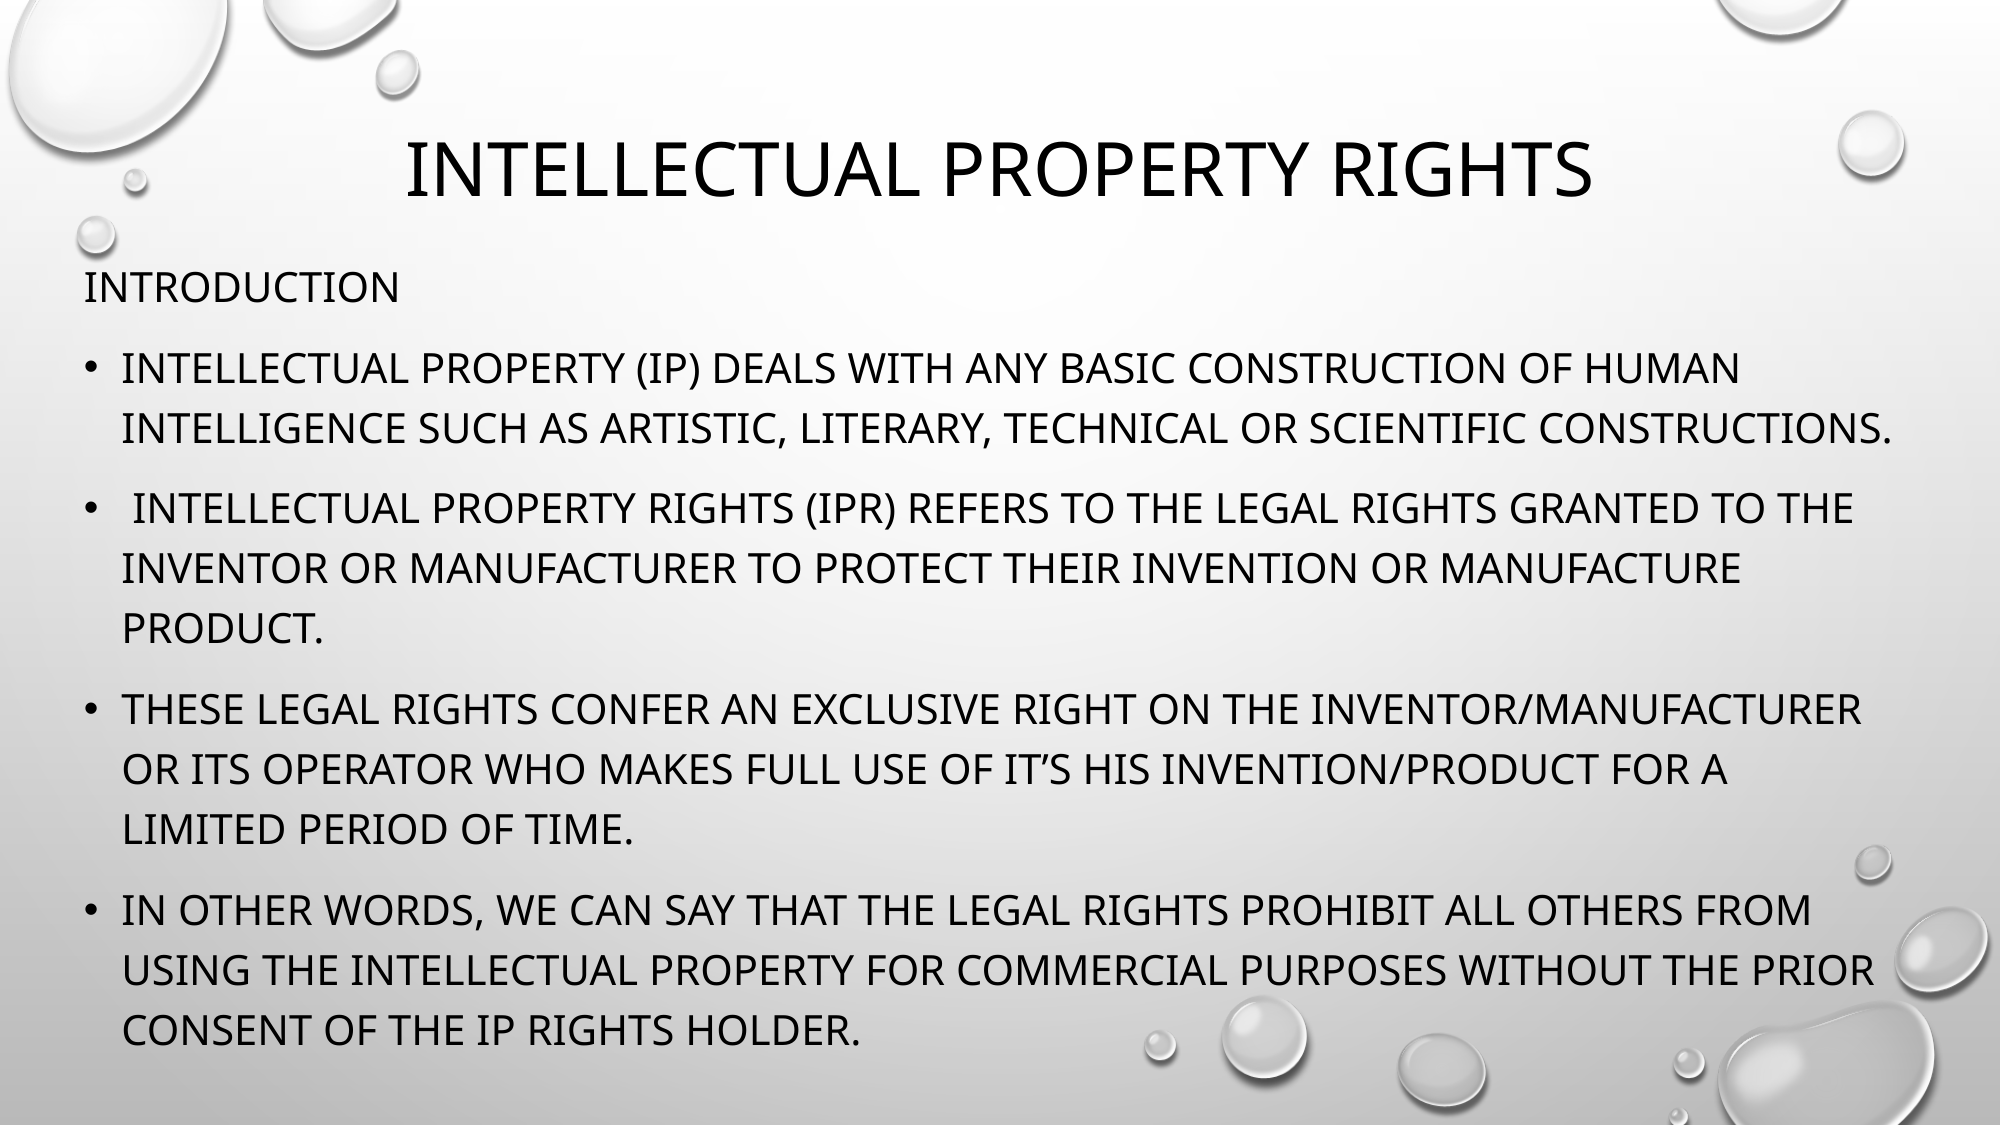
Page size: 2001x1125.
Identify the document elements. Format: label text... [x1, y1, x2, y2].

picture [0, 0, 2000, 1125]
list Introduction Intellectual Property (IP) deals with any basic construction of human intelligence such as artistic, literary, technical or scientific constructions. Intellectual Property Rights (IPR) refers to the legal rights granted to the inventor or manufacturer to protect their invention or manufacture product. These legal rights confer an exclusive right on the inventor/manufacturer or its operator who makes full use of it’s his invention/product for a limited period of time. In other words, we can say that the legal rights prohibit all others from using the Intellectual Property for commercial purposes without the prior consent of the IP rights holder. [68, 243, 1919, 1092]
title Intellectual Property Rights [149, 101, 1851, 243]
